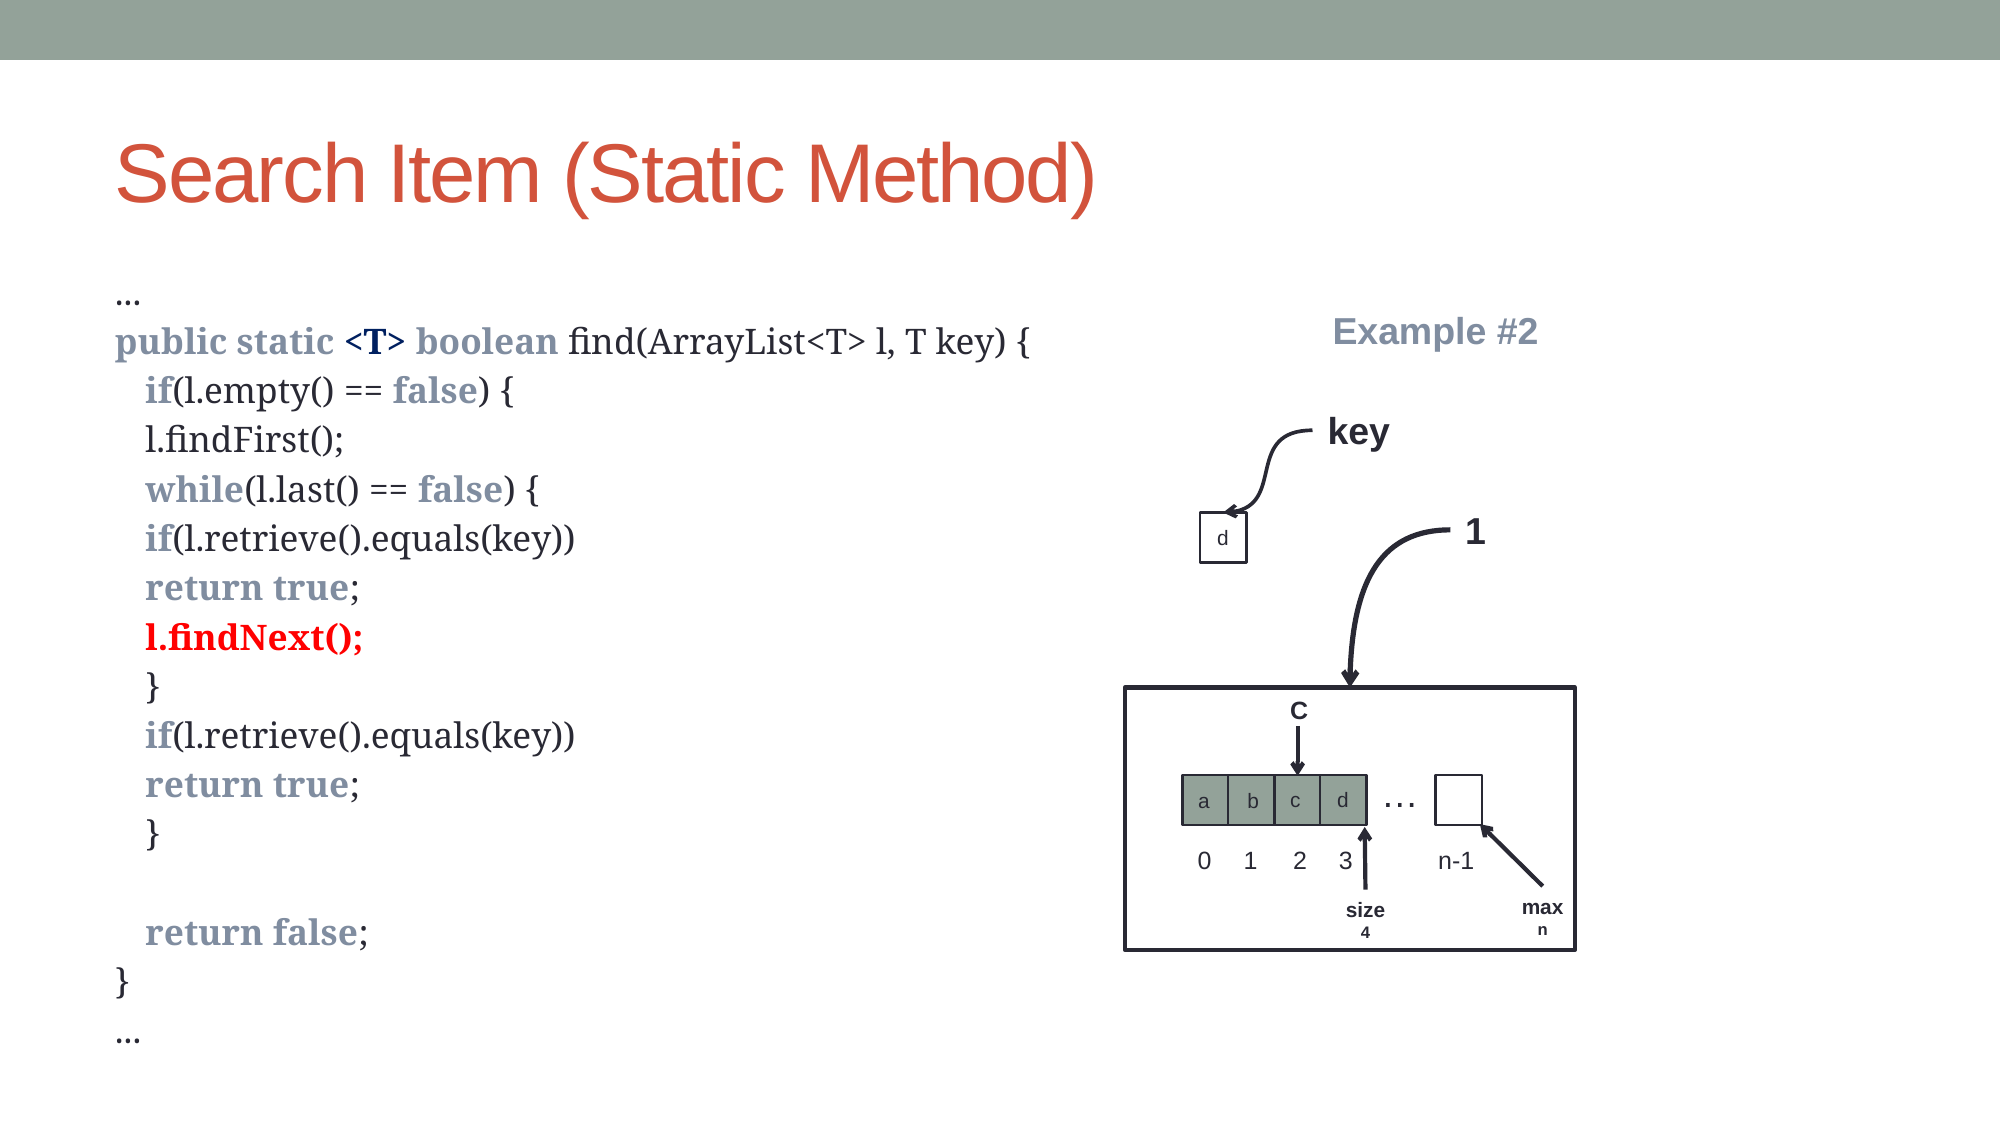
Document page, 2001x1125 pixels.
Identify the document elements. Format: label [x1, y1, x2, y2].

title [99, 87, 1900, 250]
text_box [1317, 299, 1554, 360]
text_box [1123, 499, 1579, 952]
list [99, 262, 1900, 1063]
text_box [1198, 399, 1405, 565]
